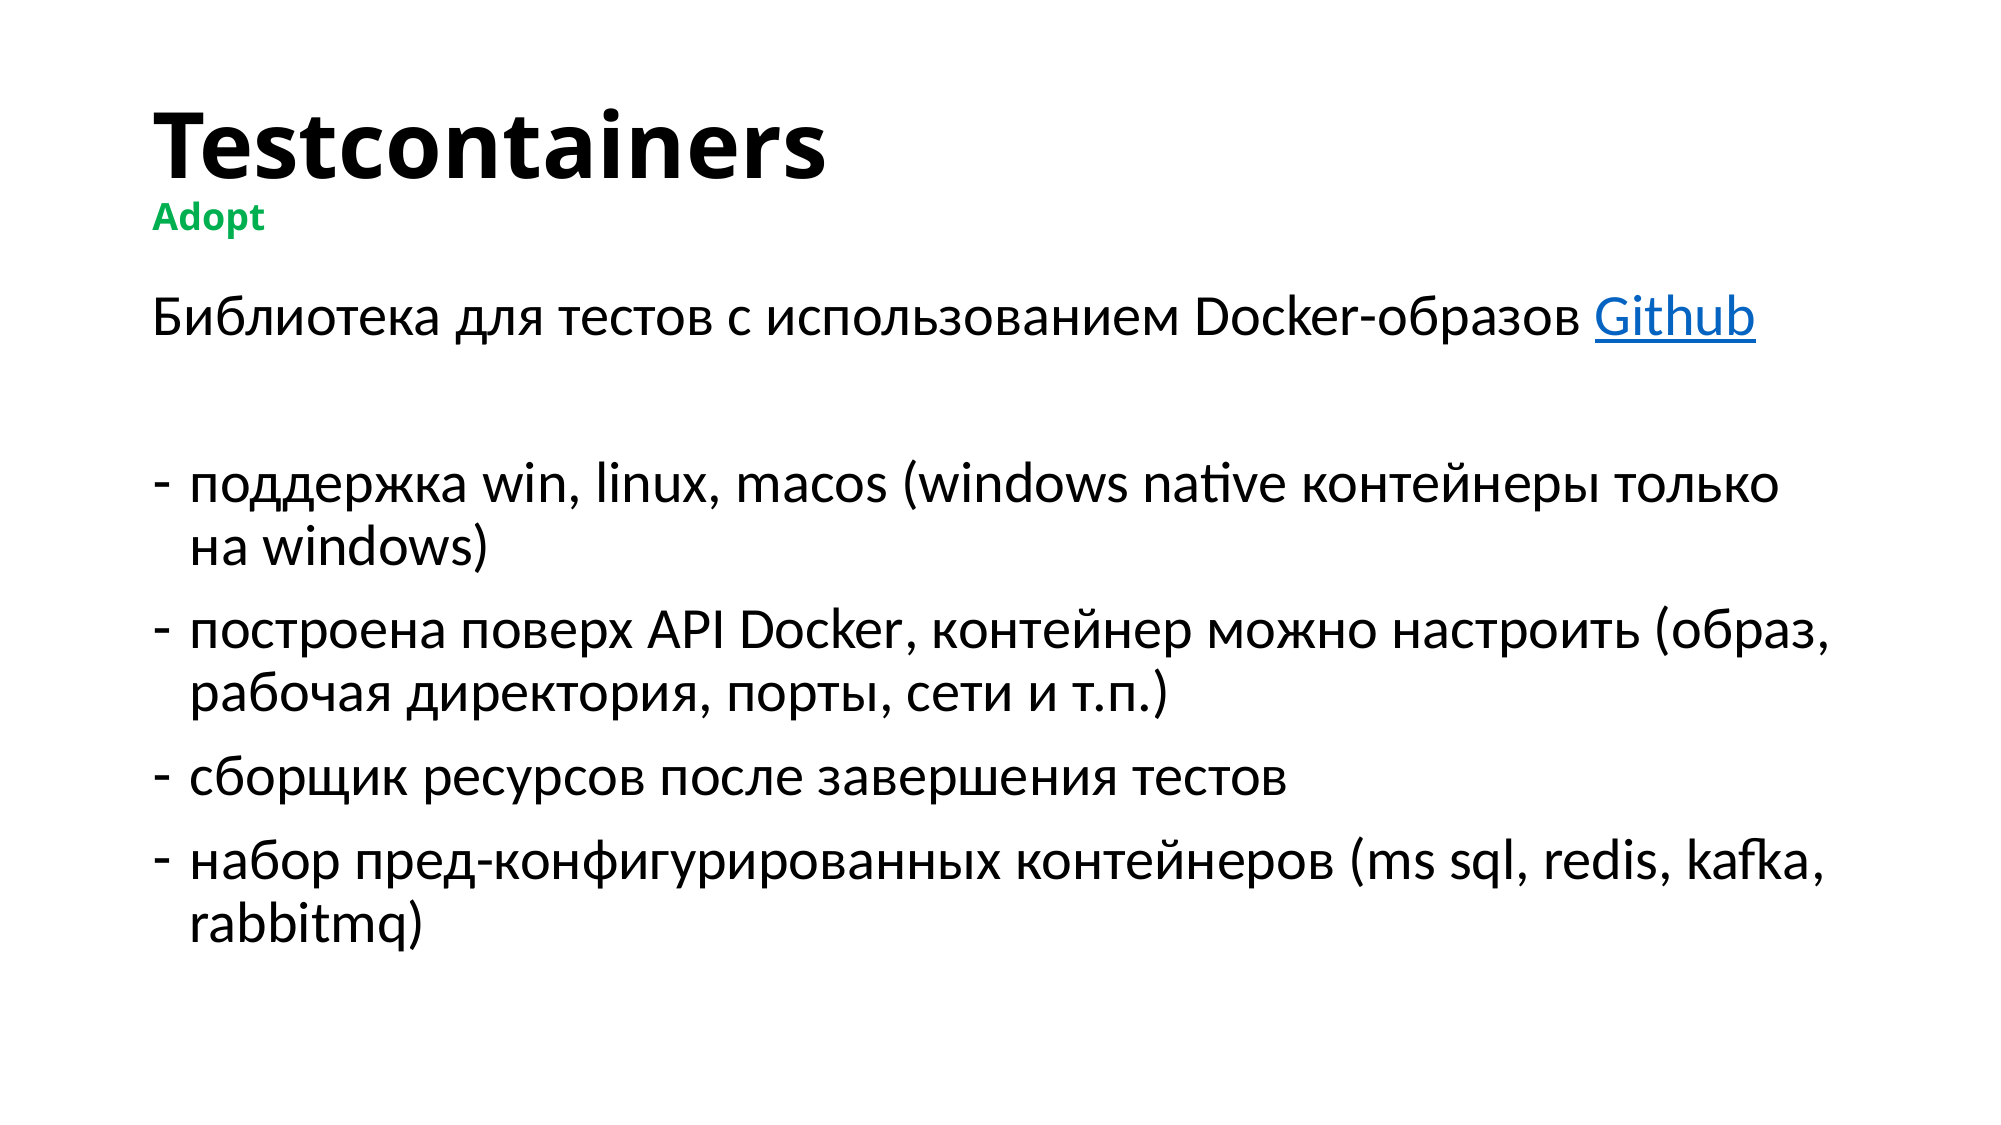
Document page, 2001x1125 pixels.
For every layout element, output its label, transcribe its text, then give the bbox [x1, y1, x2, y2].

title Testcontainers Adopt [137, 59, 1863, 277]
list Библиотека для тестов с использованием Docker-образов Github поддержка win, linux, macos (windows native контейнеры только на windows) построена поверх API Docker, контейнер можно настроить (образ, рабочая директория, порты, сети и т.п.) сборщик ресурсов после завершения тестов набор пред-конфигурированных контейнеров (ms sql, redis, kafka, rabbitmq) [137, 277, 1863, 992]
